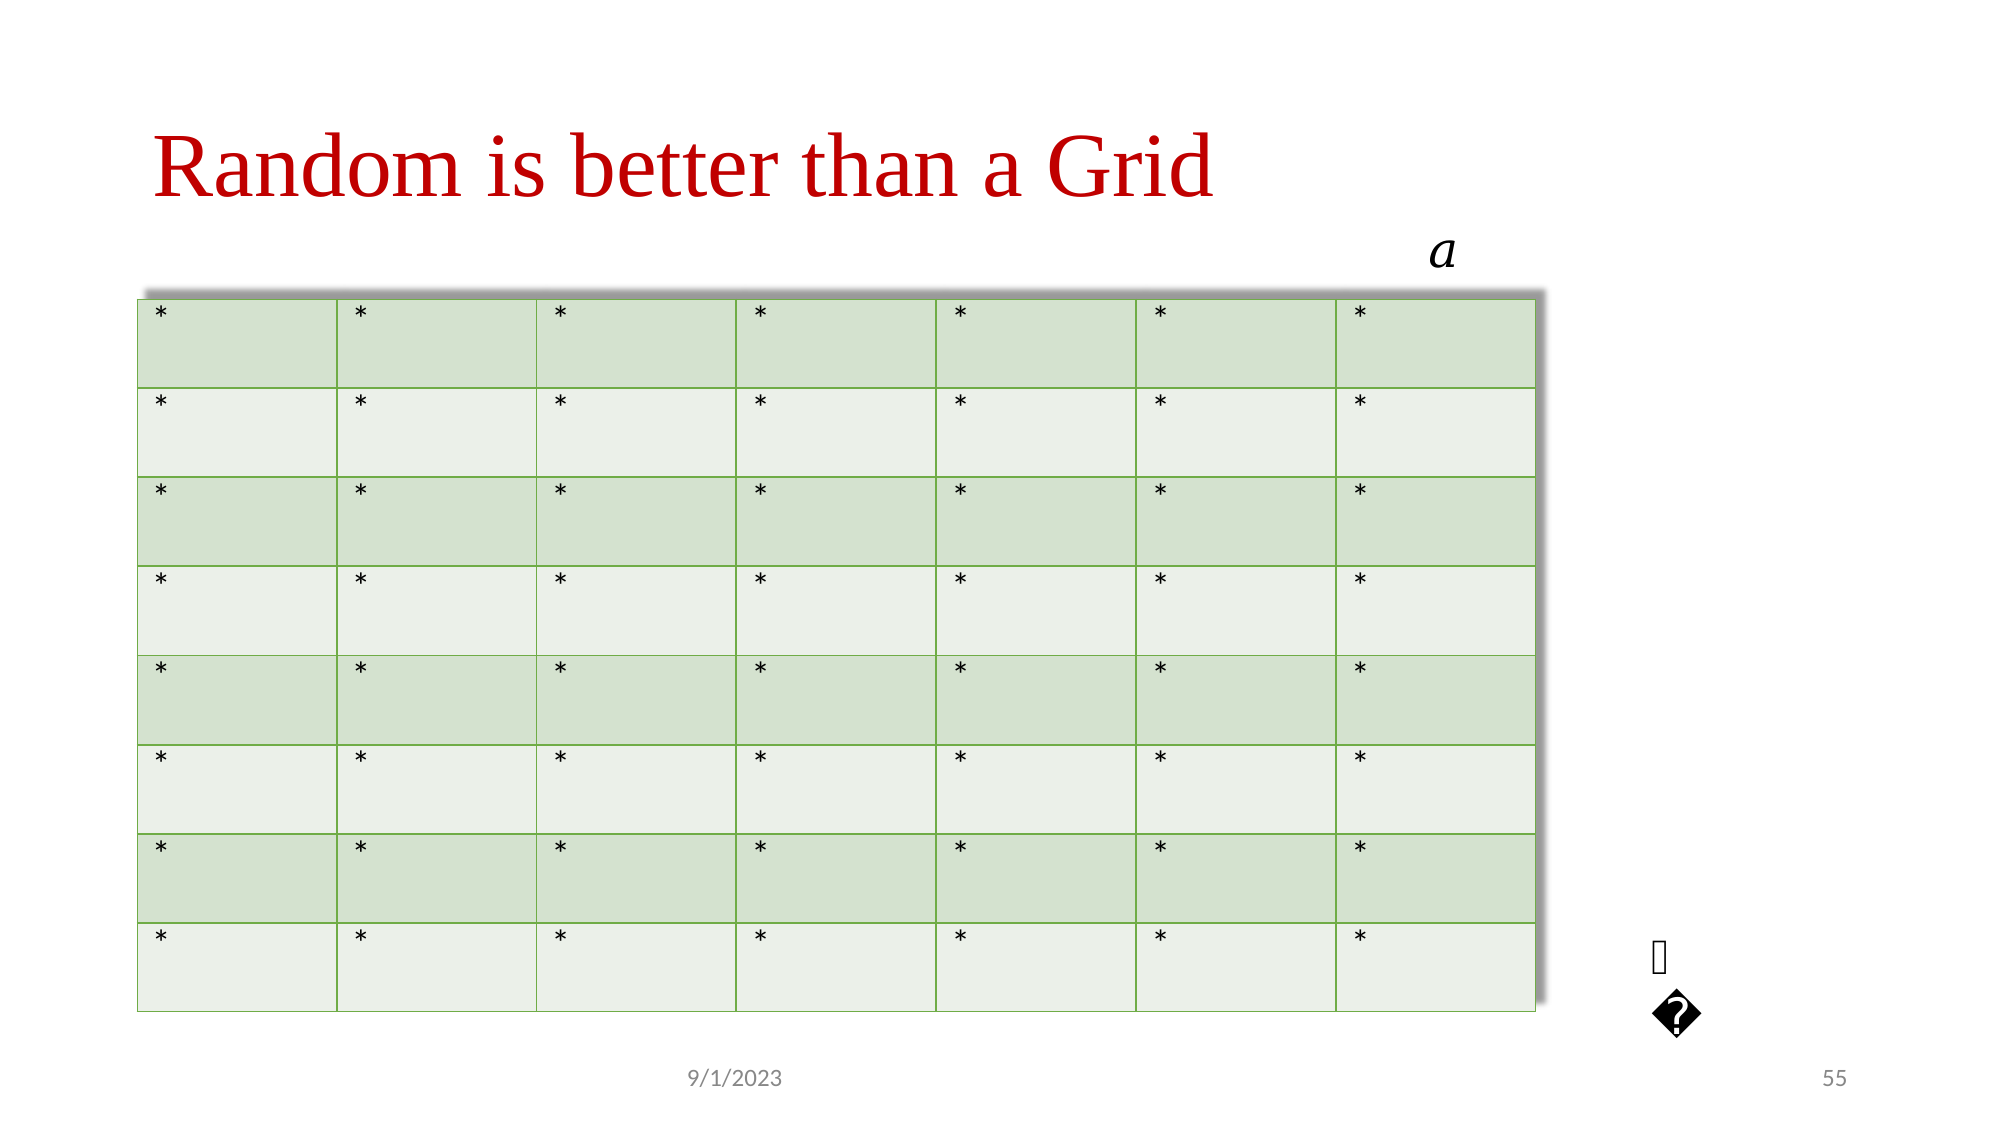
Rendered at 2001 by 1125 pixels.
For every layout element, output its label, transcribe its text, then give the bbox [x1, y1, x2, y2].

text_box 𝑎 [1424, 215, 1462, 278]
text_box 𝖰 [1649, 922, 1688, 1045]
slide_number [684, 1060, 1316, 1125]
slide_number 55 [1815, 1060, 1854, 1125]
picture [139, 283, 1552, 1010]
title Random is better than a Grid [150, 102, 1217, 282]
